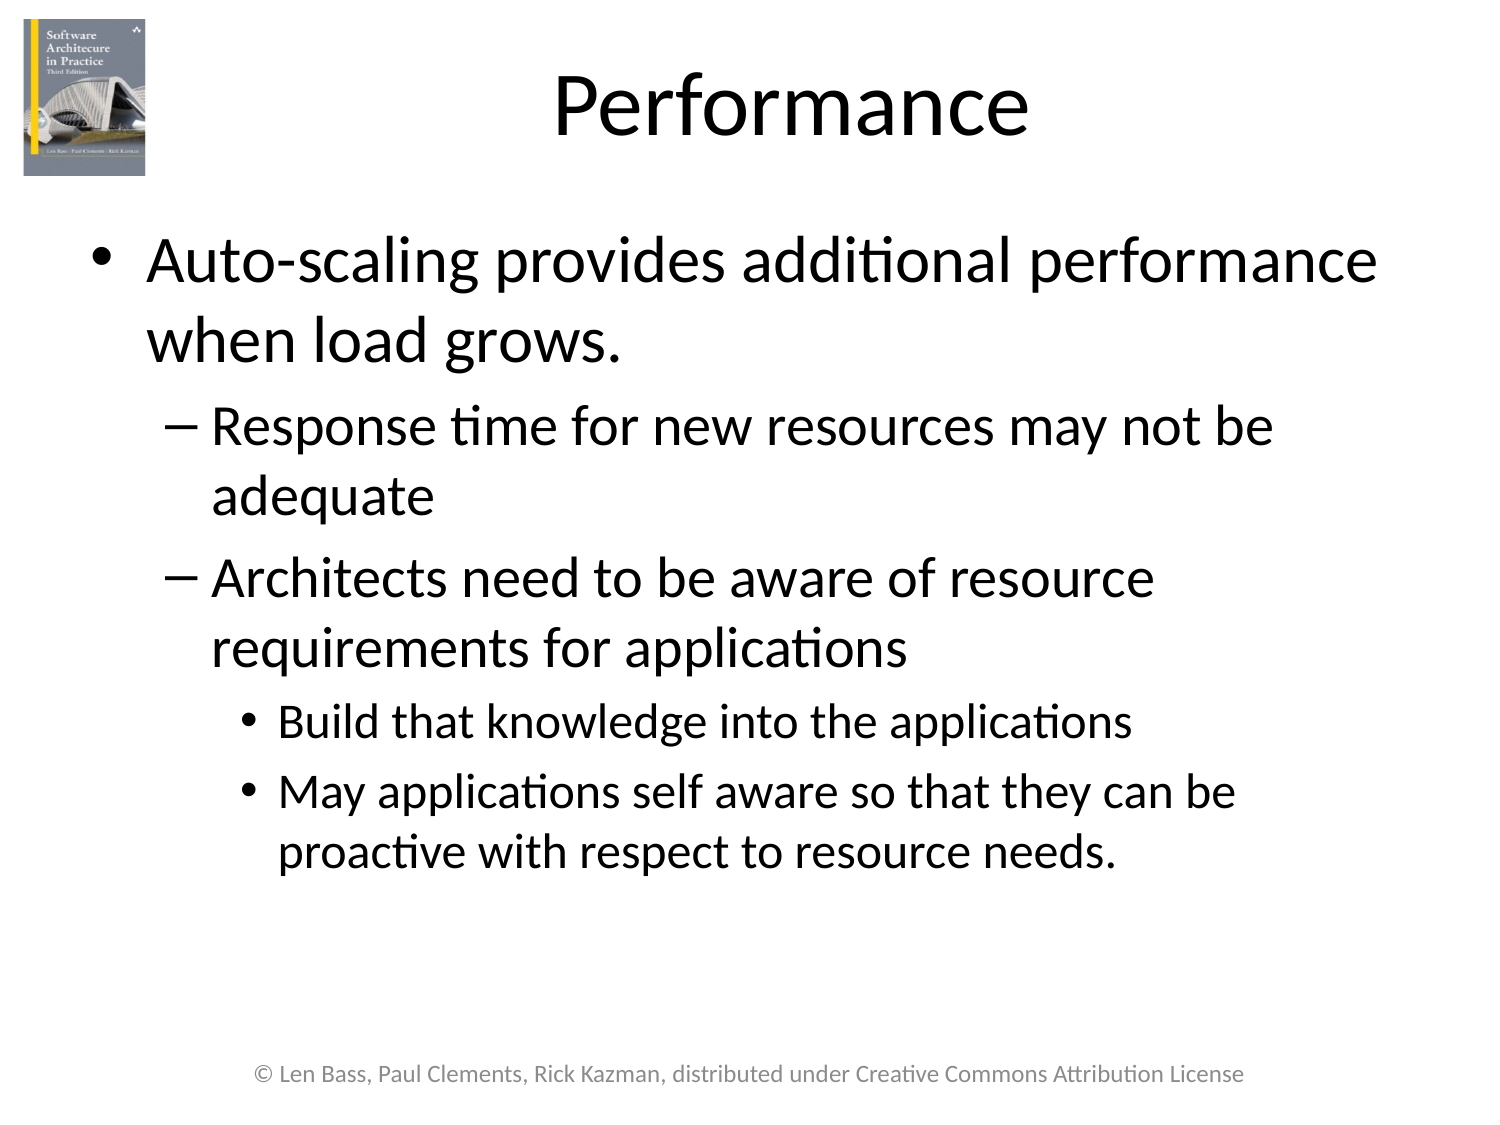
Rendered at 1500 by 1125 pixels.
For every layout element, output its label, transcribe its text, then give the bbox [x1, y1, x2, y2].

title Performance [159, 45, 1425, 173]
list Auto-scaling provides additional performance when load grows. Response time for new resources may not be adequate Architects need to be aware of resource requirements for applications Build that knowledge into the applications May applications self aware so that they can be proactive with respect to resource needs. [75, 208, 1425, 1005]
picture [5, 19, 163, 176]
footer © Len Bass, Paul Clements, Rick Kazman, distributed under Creative Commons Attribution License [230, 1042, 1270, 1103]
